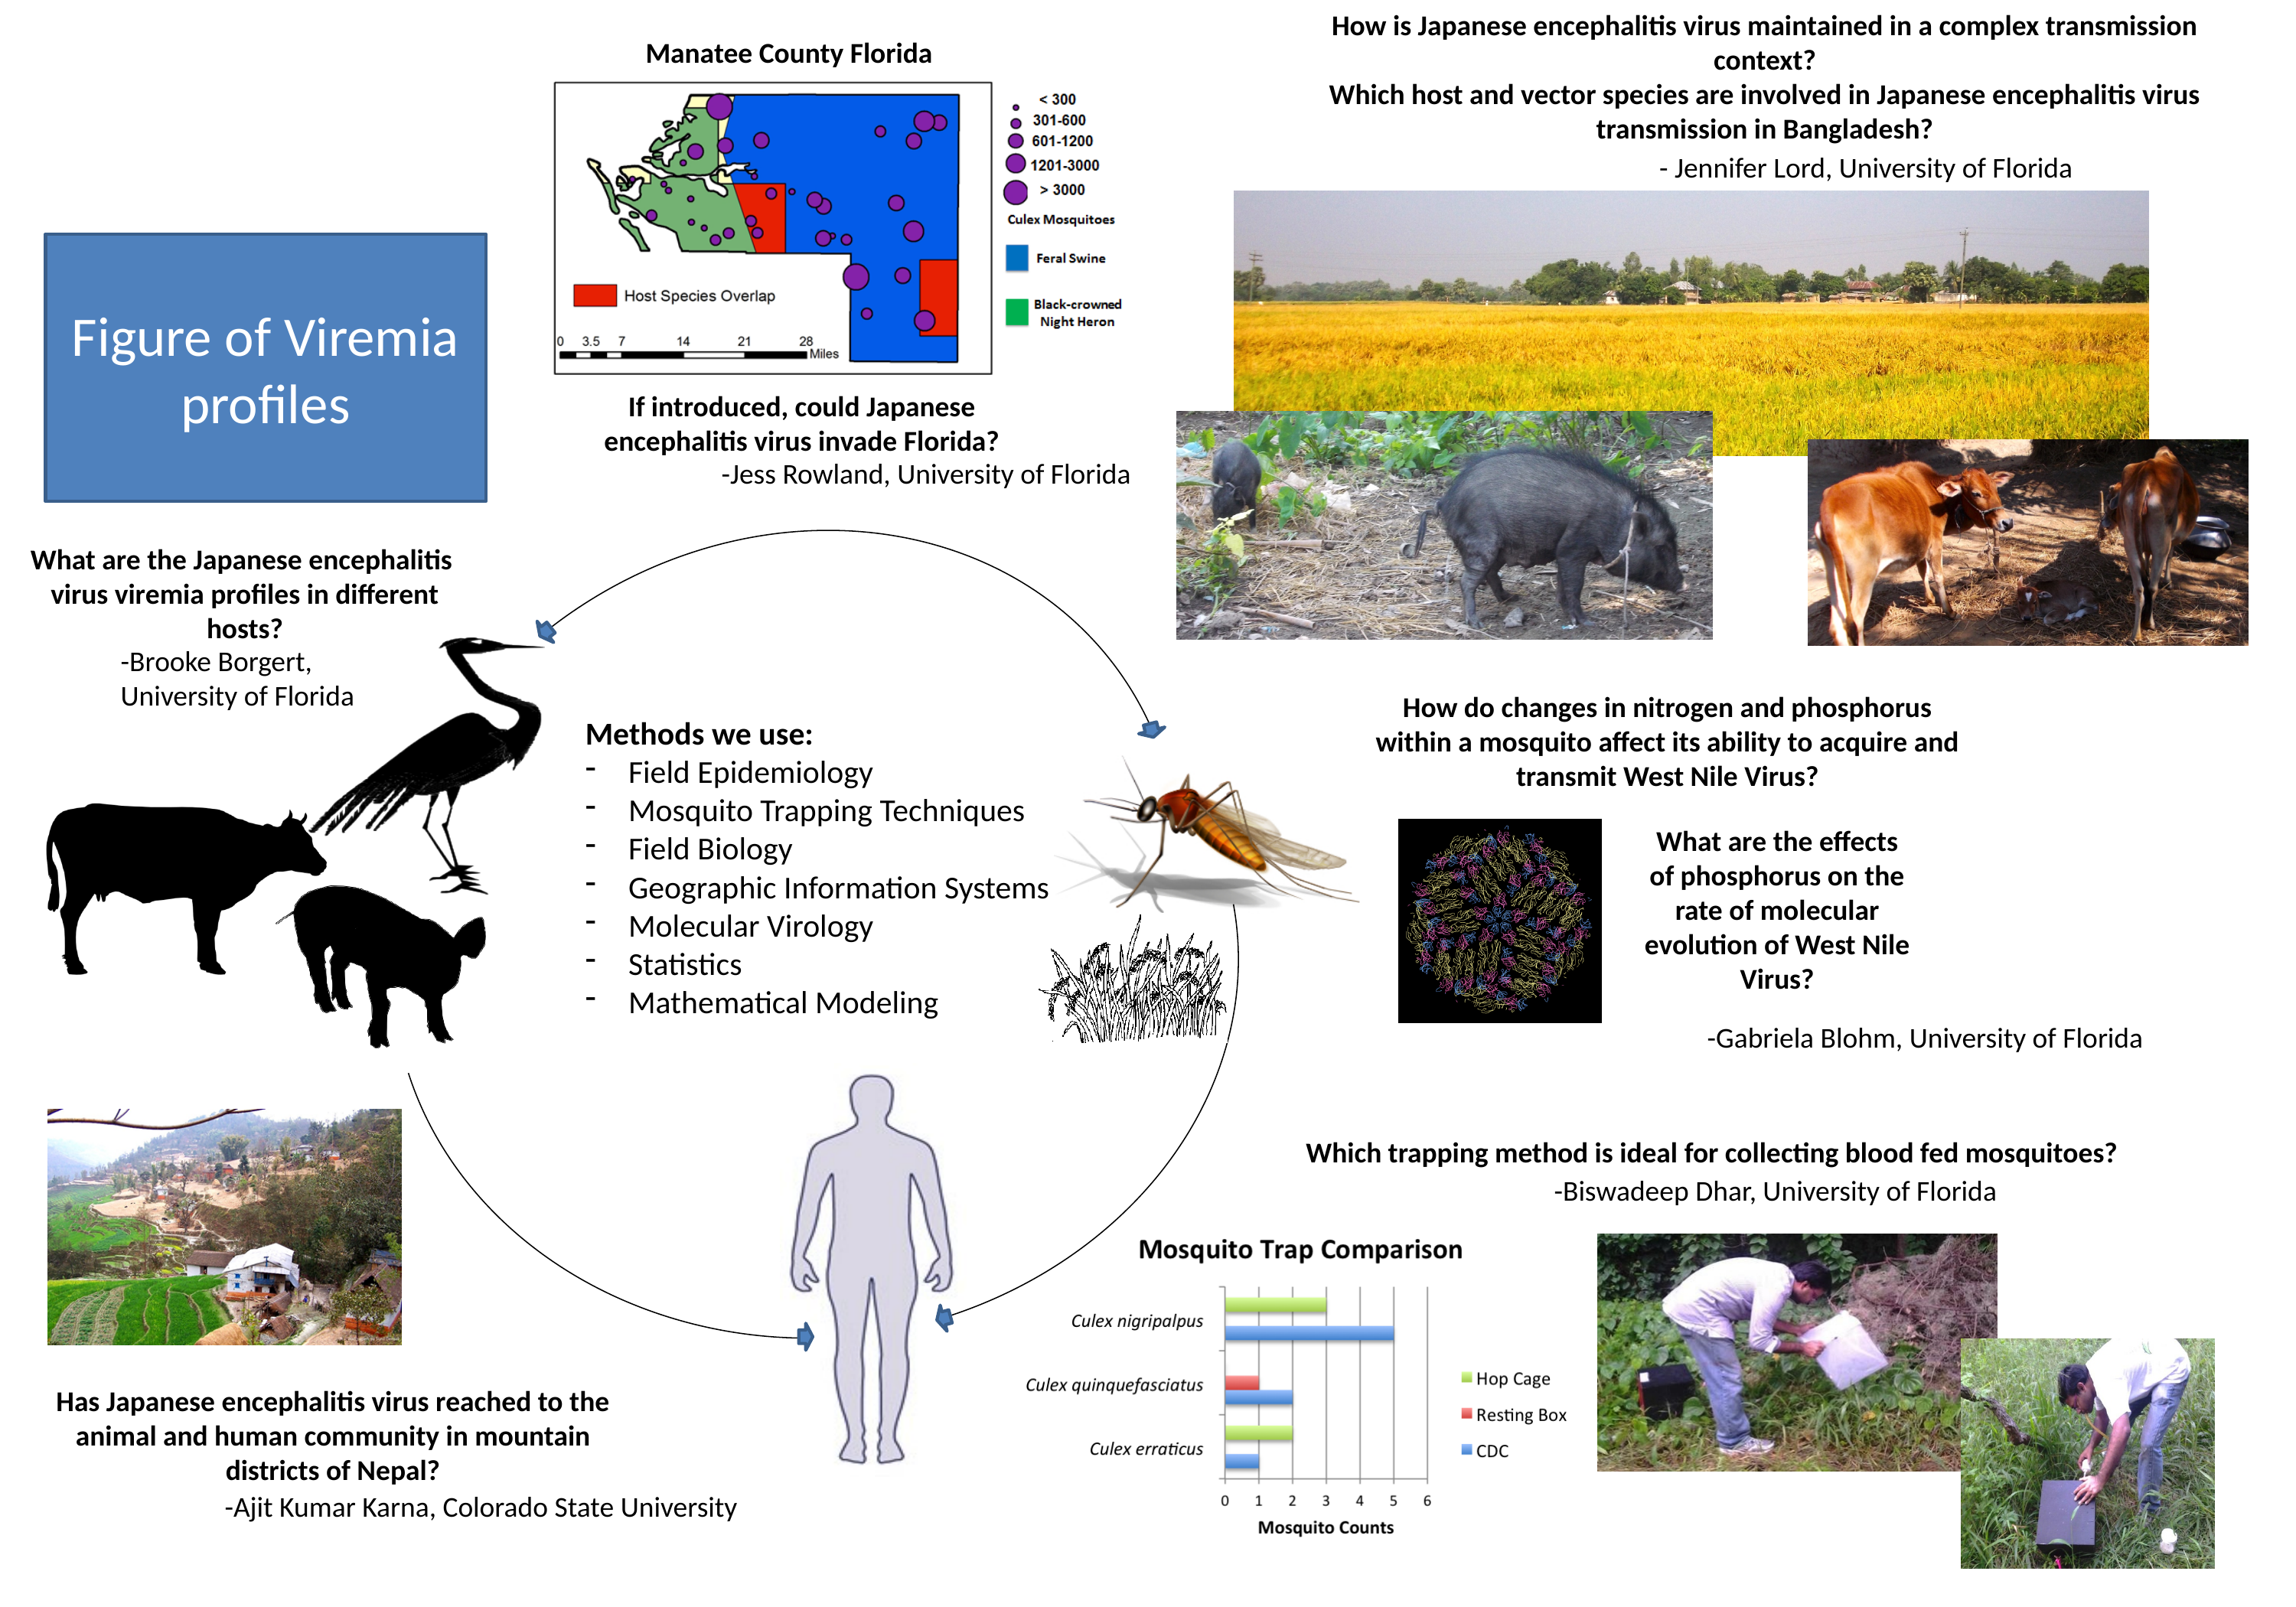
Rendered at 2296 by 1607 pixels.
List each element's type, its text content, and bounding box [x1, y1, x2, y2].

text_box Has Japanese encephalitis virus reached to the animal and human community in mountain districts of Nepal? [38, 1377, 628, 1492]
picture [545, 76, 1131, 380]
text_box Figure of Viremia profiles [44, 233, 488, 503]
text_box [552, 546, 1138, 707]
text_box Methods we use: Field Epidemiology Mosquito Trapping Techniques Field Biology Geographic Information Systems Molecular Virology Statistics Mathematical Modeling [573, 707, 1050, 1025]
picture [47, 1109, 403, 1345]
picture [1039, 701, 1371, 1043]
text_box Manatee County Florida [497, 28, 1081, 75]
text_box -Brooke Borgert, University of Florida [109, 637, 307, 752]
text_box -Biswadeep Dhar, University of Florida [1542, 1166, 2009, 1213]
text_box If introduced, could Japanese encephalitis virus invade Florida? [564, 386, 1040, 532]
picture [11, 637, 545, 1048]
text_box How do changes in nitrogen and phosphorus within a mosquito affect its ability to acquire and transmit West Nile Virus? [1361, 683, 1974, 798]
picture [1023, 1224, 1572, 1543]
picture [779, 1062, 967, 1477]
text_box What are the effects of phosphorus on the rate of molecular evolution of West Nile Virus? [1632, 817, 1923, 1001]
text_box [407, 1025, 808, 1338]
picture [1176, 191, 2249, 647]
text_box -Gabriela Blohm, University of Florida [1695, 1013, 2155, 1094]
picture [1398, 819, 1603, 1023]
picture [1597, 1234, 2216, 1570]
text_box -Jess Rowland, University of Florida [709, 449, 1143, 565]
text_box How is Japanese encephalitis virus maintained in a complex transmission context? Which host and vector species are involved in Japanese encephalitis virus transmission in Bangladesh? [1310, 1, 2219, 220]
text_box [836, 1025, 1227, 1310]
text_box [535, 619, 557, 644]
text_box [1231, 982, 1238, 1028]
text_box - Jennifer Lord, University of Florida [1648, 143, 2085, 190]
text_box What are the Japanese encephalitis virus viremia profiles in different hosts? [8, 536, 481, 650]
text_box Which trapping method is ideal for collecting blood fed mosquitoes? [1272, 1128, 2153, 1175]
text_box -Ajit Kumar Karna, Colorado State University [213, 1482, 749, 1529]
